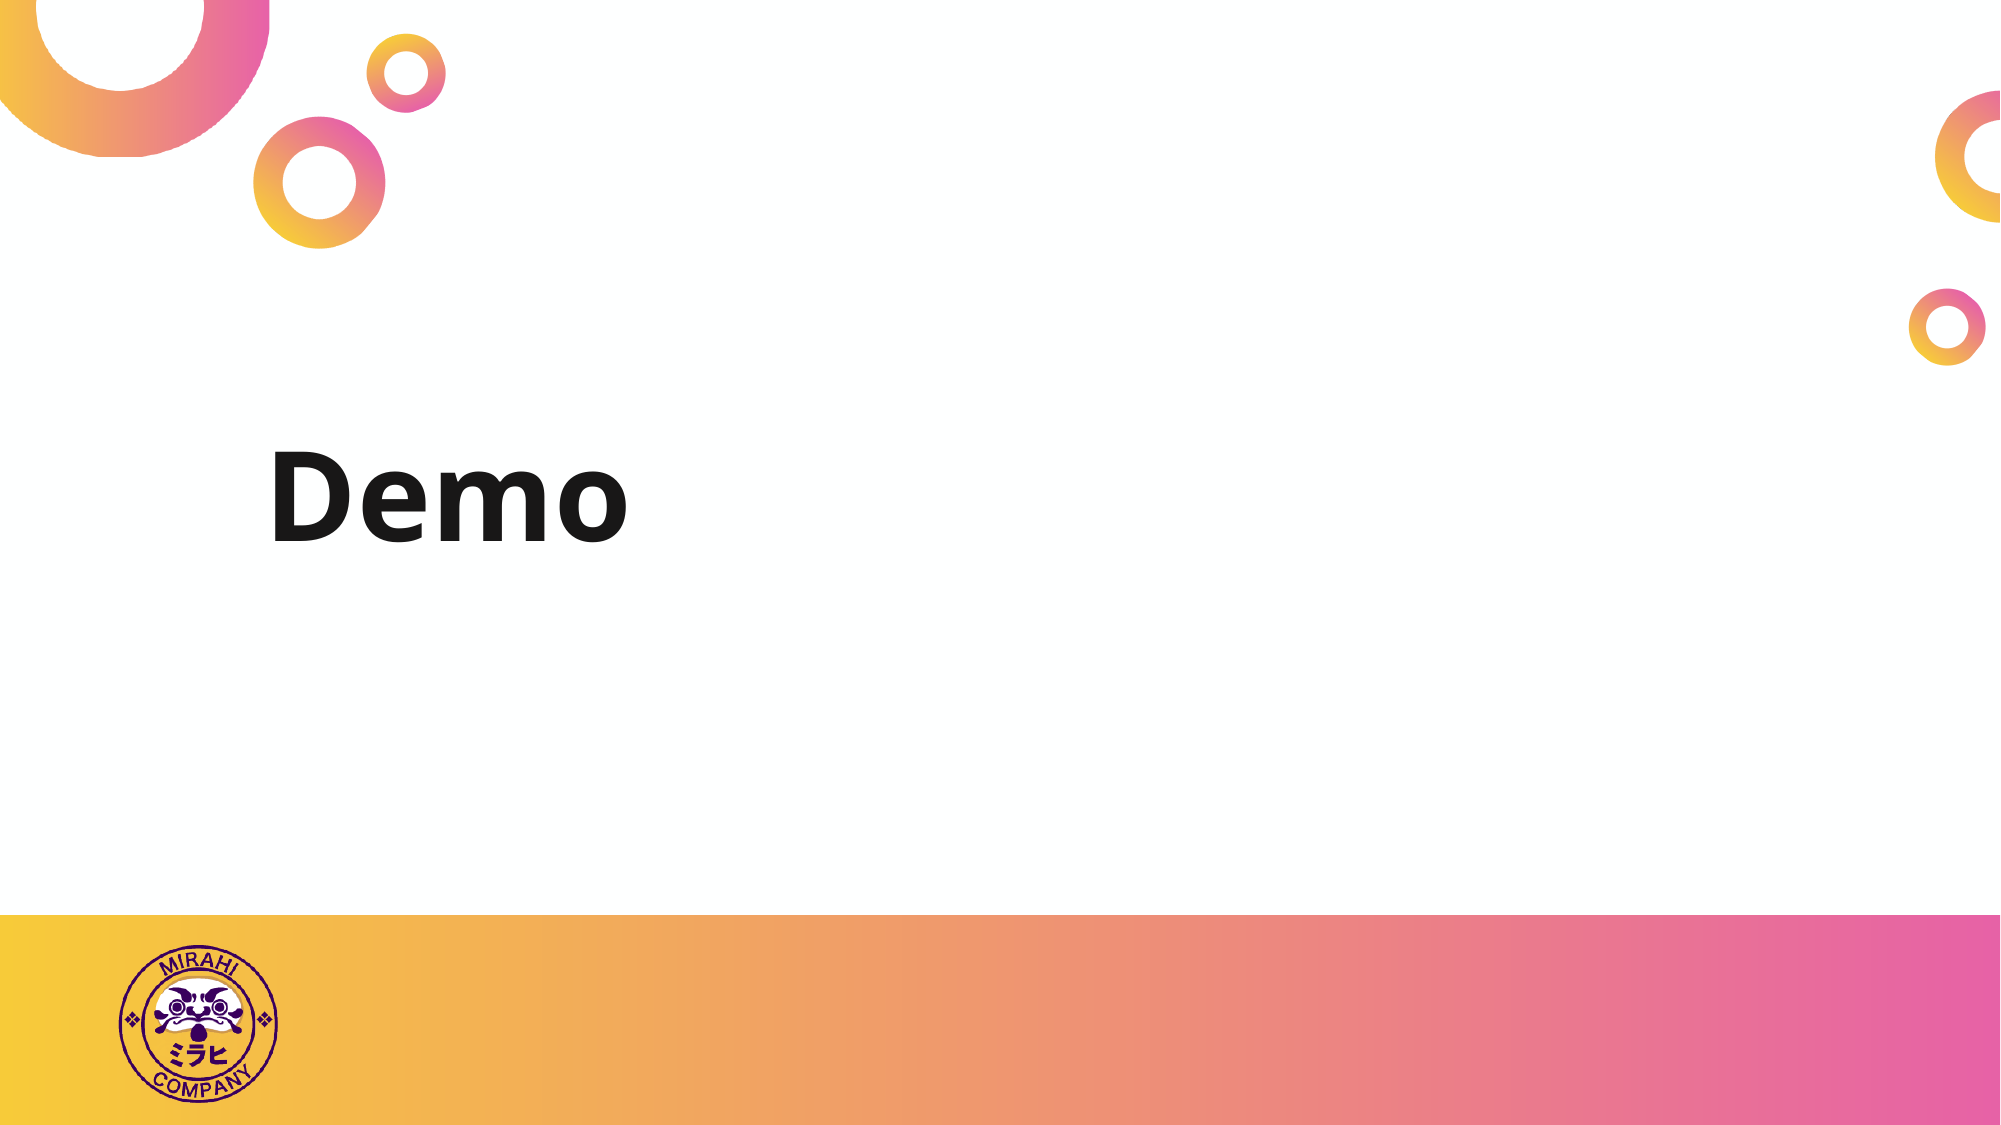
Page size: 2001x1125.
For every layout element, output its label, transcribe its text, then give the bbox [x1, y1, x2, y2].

title Demo [249, 184, 1750, 576]
picture [118, 945, 278, 1103]
